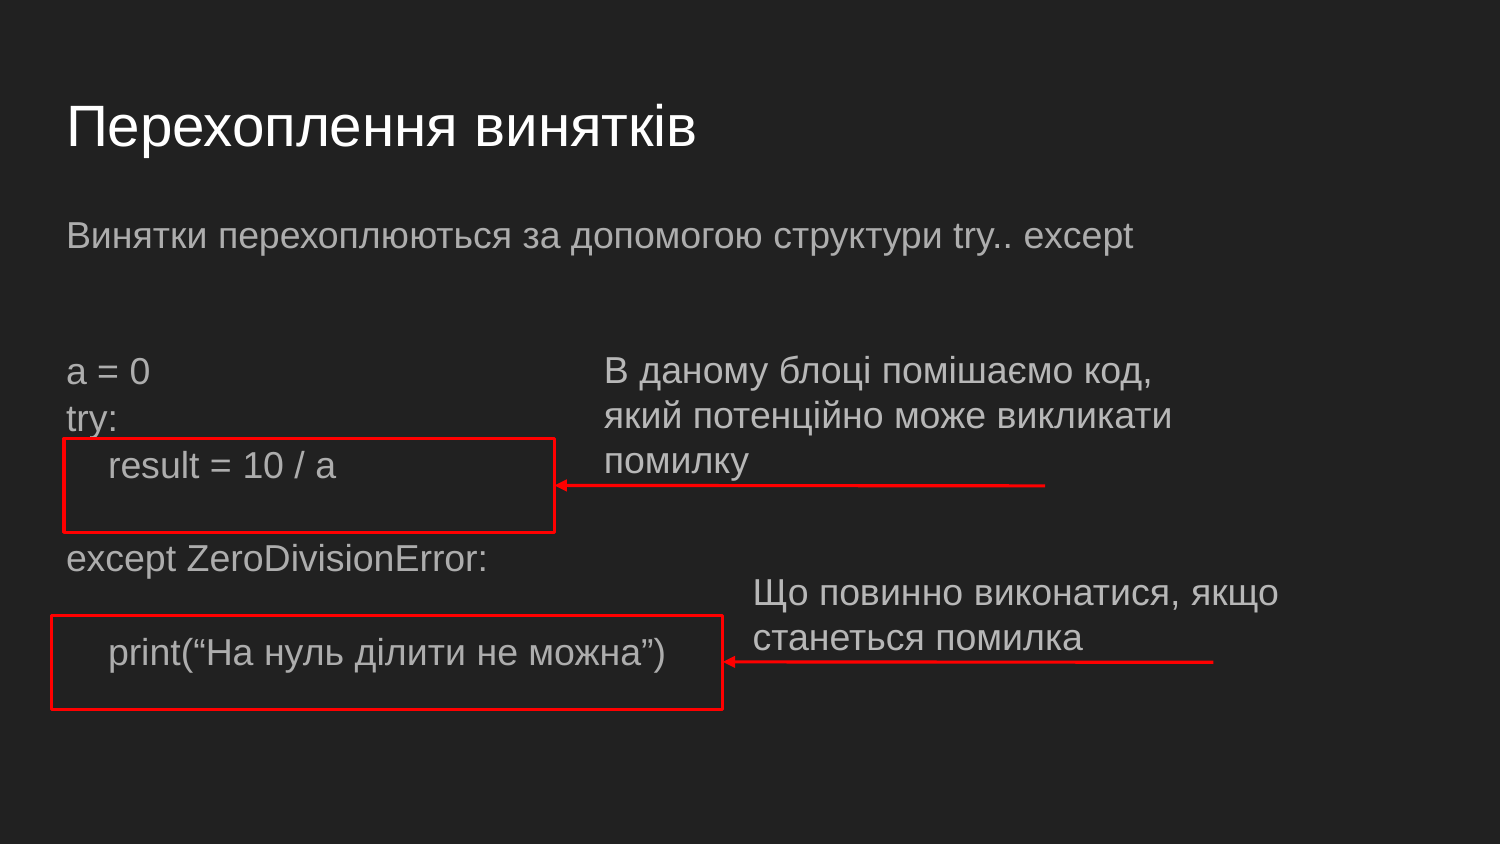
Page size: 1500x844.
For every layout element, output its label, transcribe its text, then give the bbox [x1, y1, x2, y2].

text_box [51, 615, 723, 710]
list Винятки перехоплюються за допомогою структури try.. except a = 0 try: result = 10 / a except ZeroDivisionError: print(“На нуль ділити не можна”) [51, 189, 1449, 750]
text_box [63, 438, 555, 533]
title Перехоплення винятків [51, 72, 1449, 167]
text_box Що повинно виконатися, якщо станеться помилка [737, 552, 1347, 733]
text_box В даному блоці помішаємо код, який потенційно може викликати помилку [589, 330, 1199, 511]
